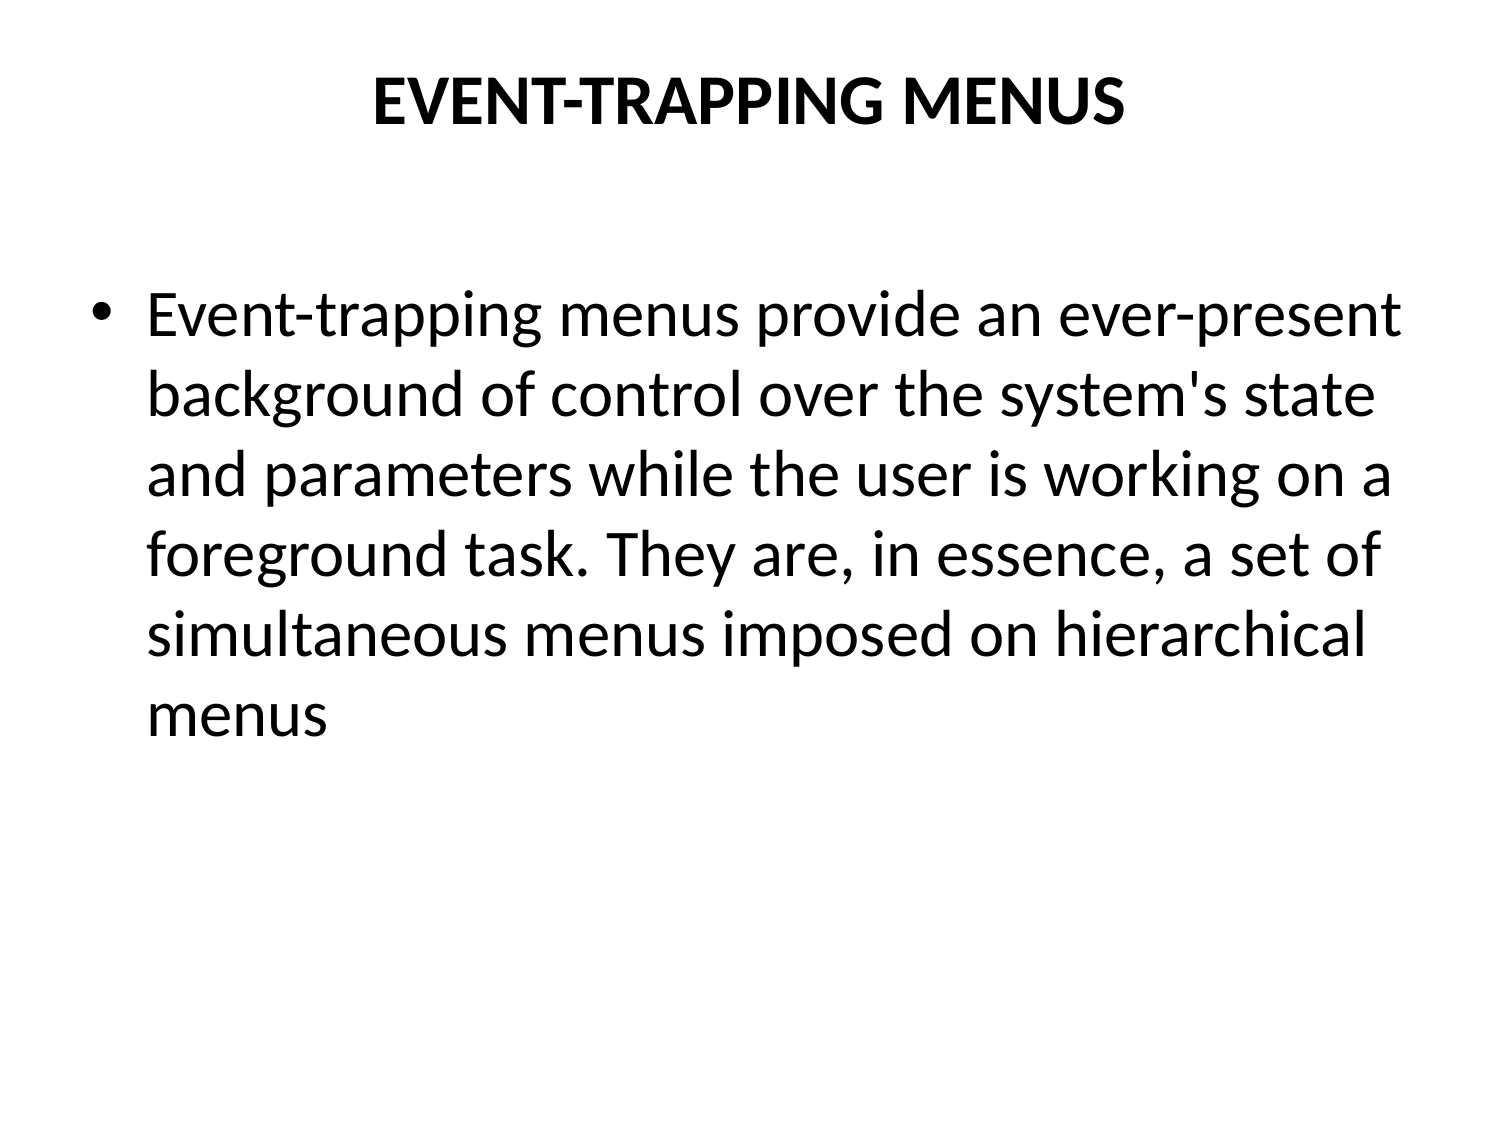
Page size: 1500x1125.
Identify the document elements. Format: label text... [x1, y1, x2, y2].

title EVENT-TRAPPING MENUS [75, 45, 1425, 233]
list Event-trapping menus provide an ever-present background of control over the system's state and parameters while the user is working on a foreground task. They are, in essence, a set of simultaneous menus imposed on hierarchical menus [75, 262, 1425, 1005]
